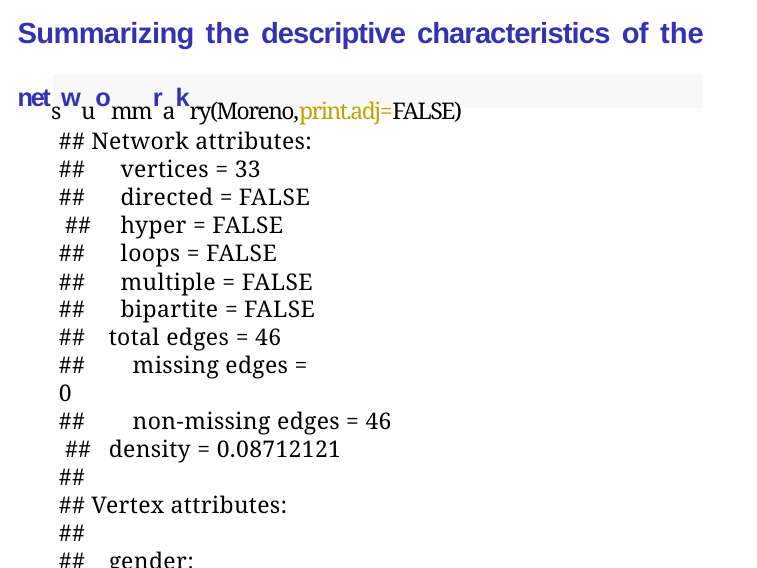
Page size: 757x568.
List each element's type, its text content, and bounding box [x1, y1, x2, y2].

text_box ## Network attributes: ## vertices = 33 ## directed = FALSE ## hyper = FALSE ## loops = FALSE ## multiple = FALSE ## bipartite = FALSE ## total edges = 46 ## missing edges = 0 ## non-missing edges = 46 ## density = 0.08712121 ## ## Vertex attributes: ## ## gender: ## numeric valued attribute [56, 125, 420, 568]
title Summarizing the descriptive characteristics of the netswuommrakry(Moreno,print.adj=FALSE) [11, 0, 745, 129]
